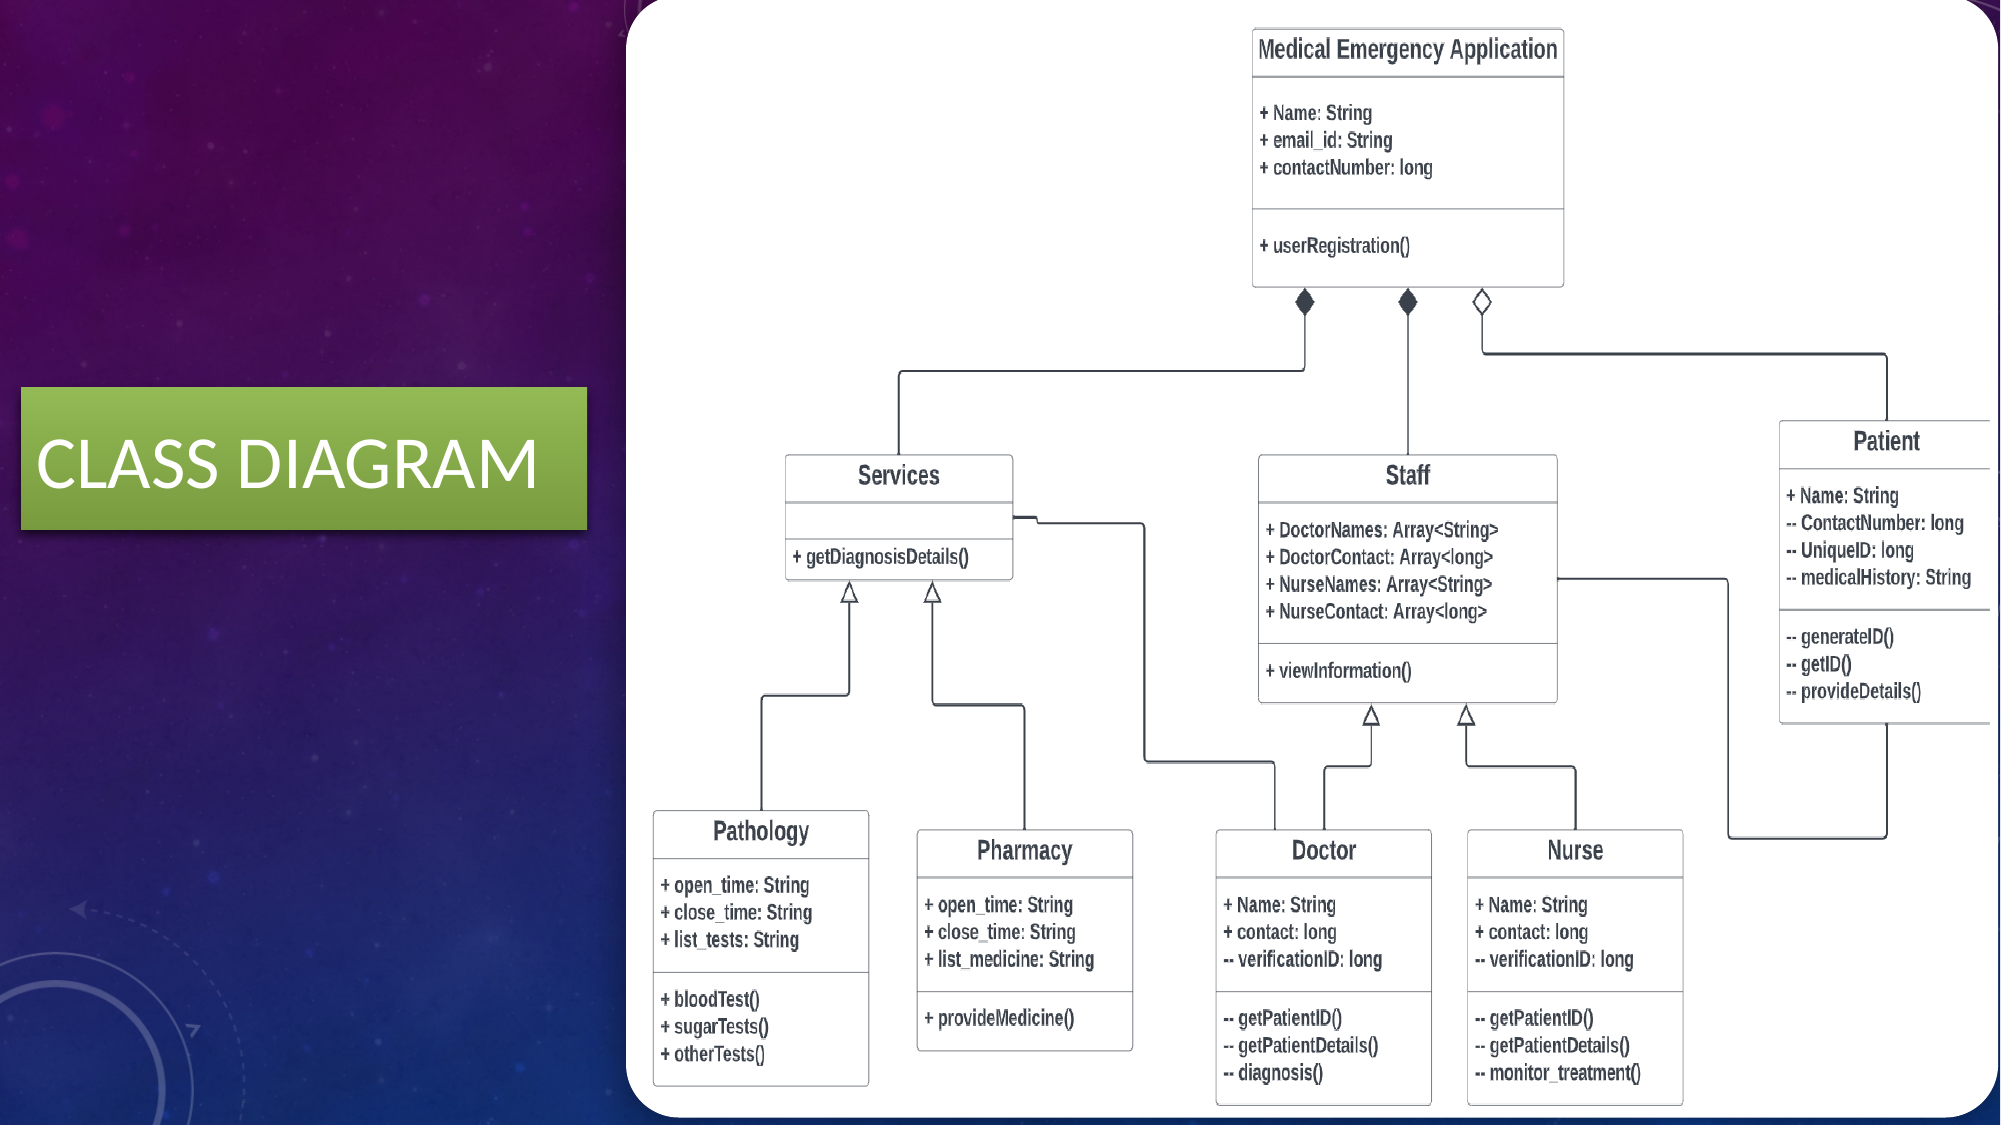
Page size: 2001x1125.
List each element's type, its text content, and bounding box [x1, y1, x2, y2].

title Class Diagram [21, 387, 588, 530]
picture [0, 0, 2001, 1125]
